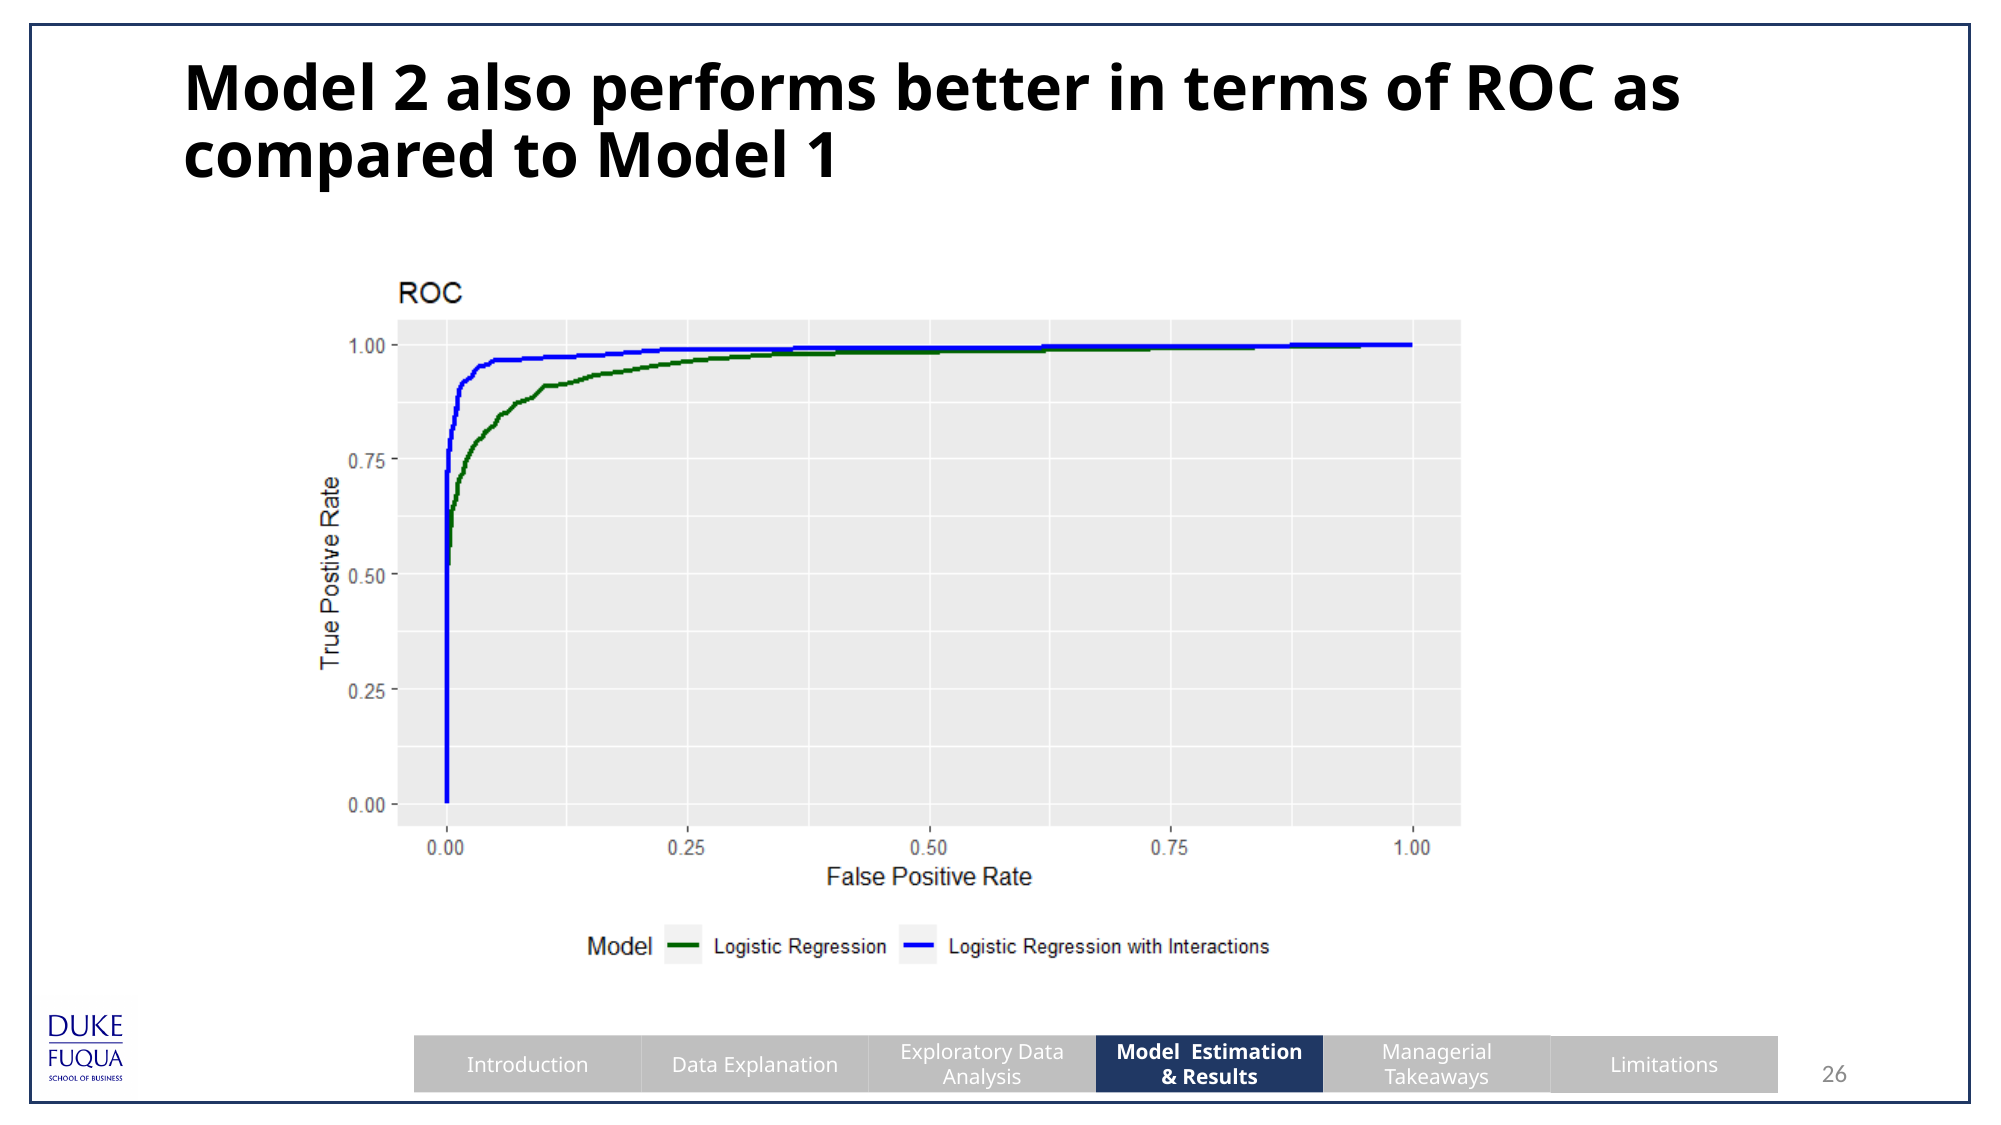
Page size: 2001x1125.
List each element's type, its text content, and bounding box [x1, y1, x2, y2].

title Model 2 also performs better in terms of ROC as compared to Model 1 [168, 48, 1831, 200]
picture [33, 995, 138, 1101]
slide_number 25 [1412, 1042, 1863, 1103]
picture [244, 261, 1549, 993]
